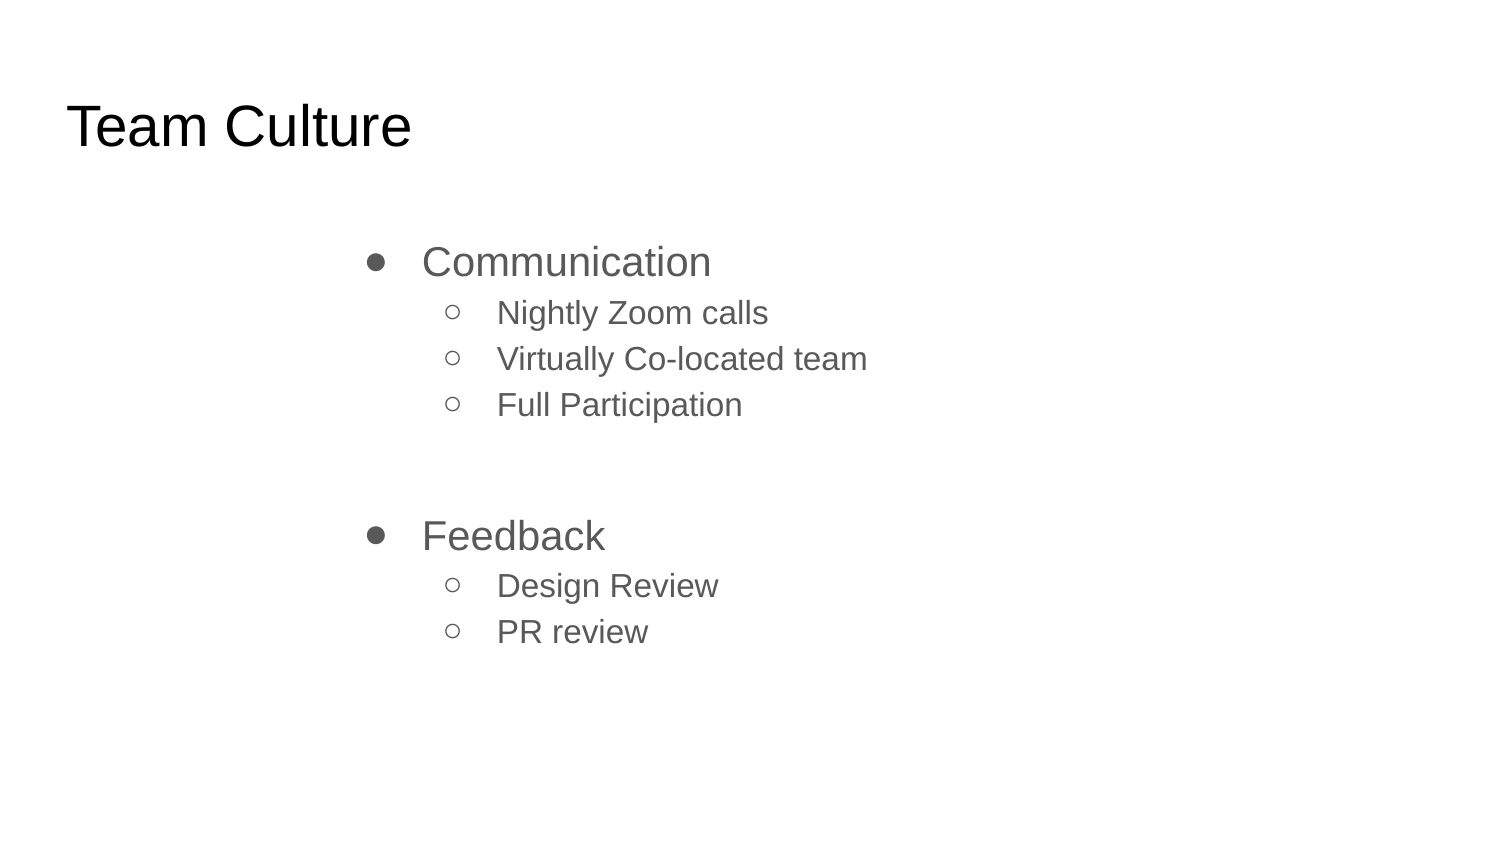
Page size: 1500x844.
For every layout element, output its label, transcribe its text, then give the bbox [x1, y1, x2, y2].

list Communication Nightly Zoom calls Virtually Co-located team Full Participation Feedback Design Review PR review [331, 212, 1169, 701]
title Team Culture [51, 72, 1449, 167]
